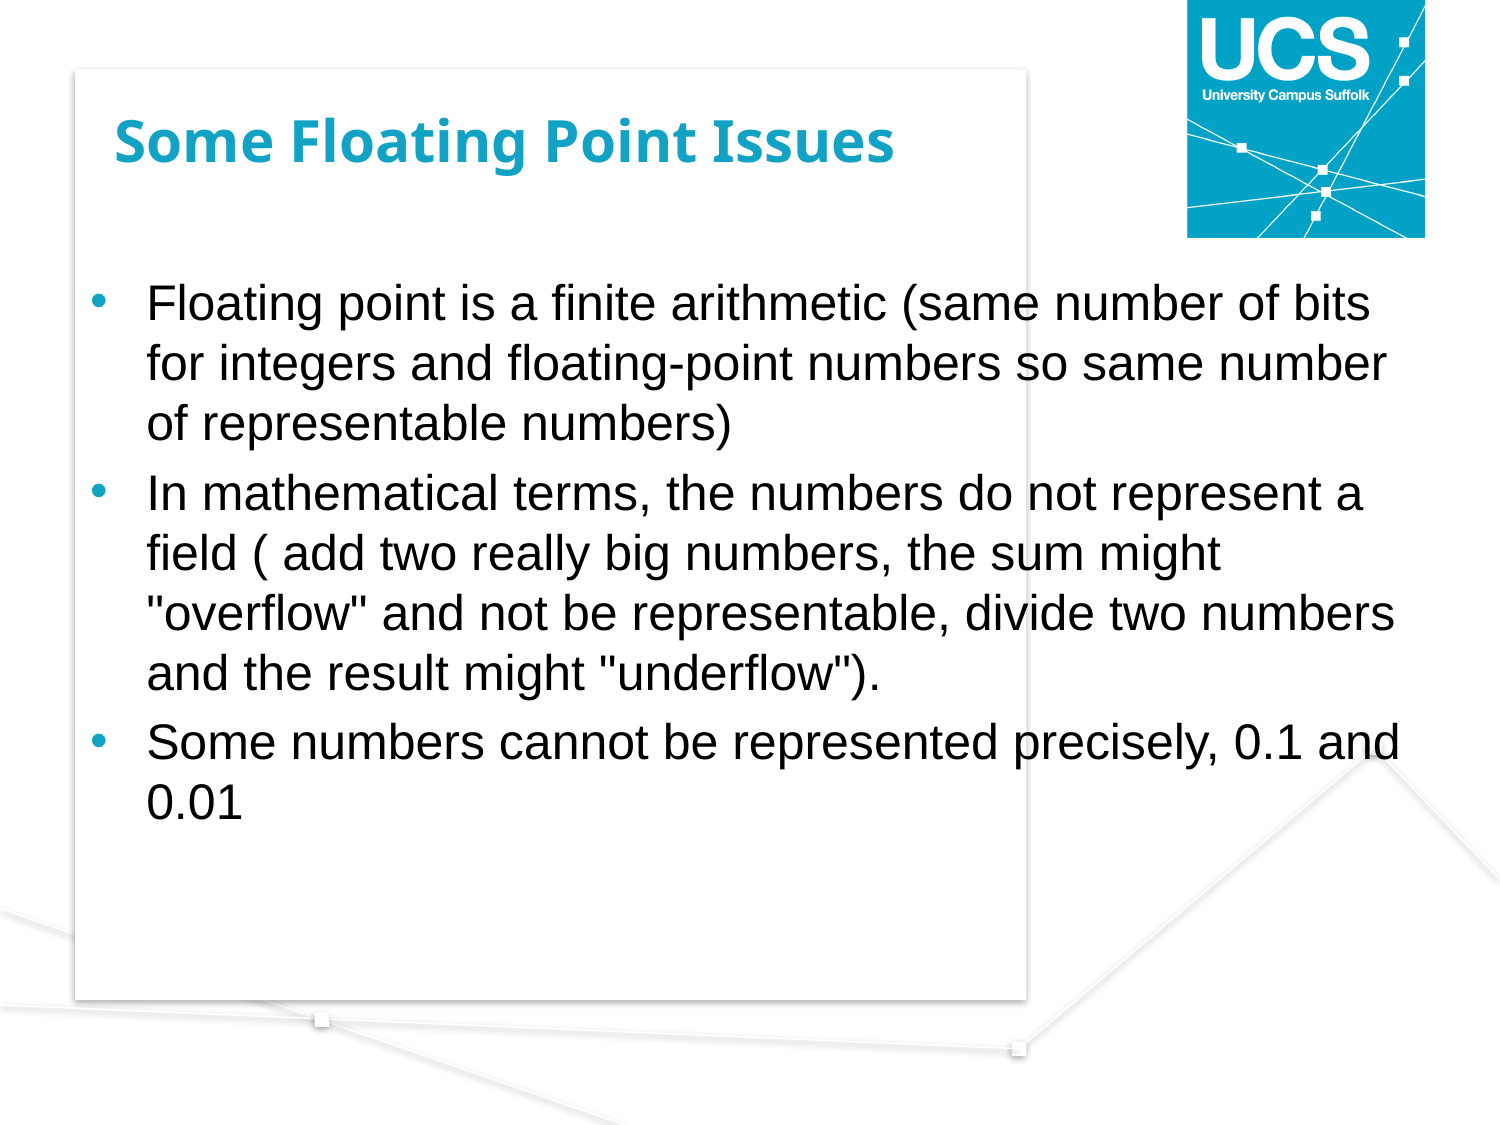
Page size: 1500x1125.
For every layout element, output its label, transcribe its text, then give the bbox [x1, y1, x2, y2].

title Some Floating Point Issues [99, 44, 1012, 233]
list Floating point is a finite arithmetic (same number of bits for integers and floating-point numbers so same number of representable numbers) In mathematical terms, the numbers do not represent a field ( add two really big numbers, the sum might "overflow" and not be representable, divide two numbers and the result might "underflow"). Some numbers cannot be represented precisely, 0.1 and 0.01 [74, 262, 1423, 1006]
picture [1187, 0, 1425, 238]
